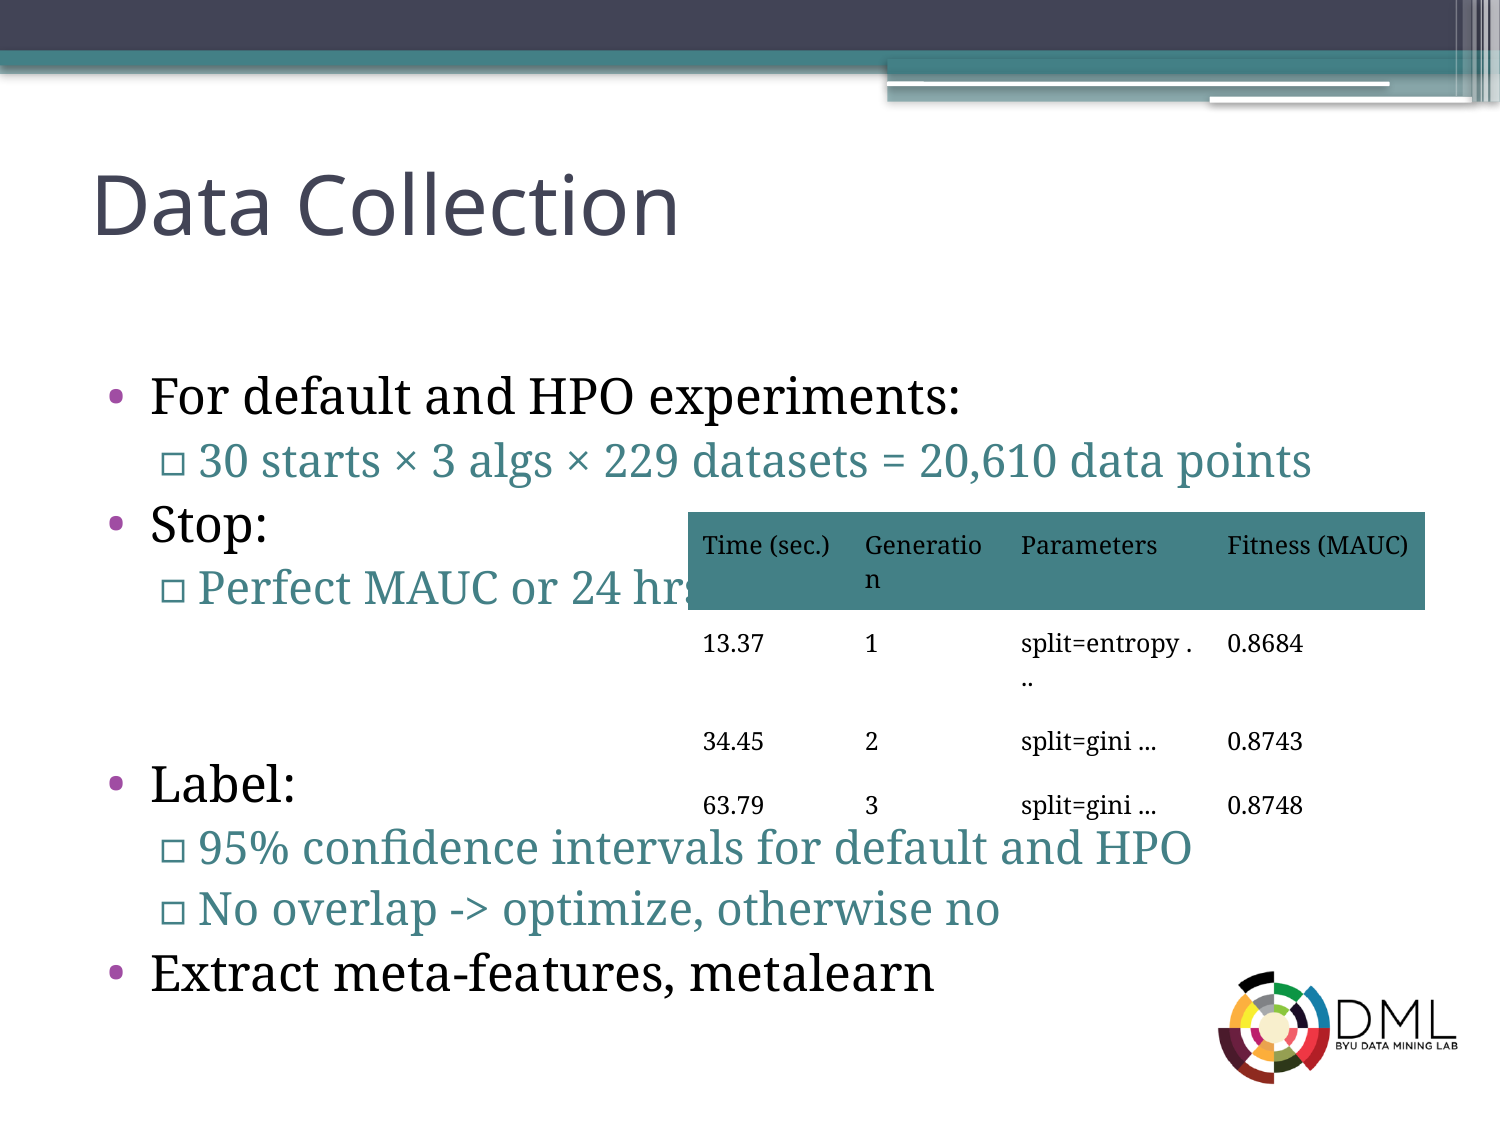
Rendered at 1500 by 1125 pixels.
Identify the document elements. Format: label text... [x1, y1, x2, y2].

table_header Fitness (MAUC) [1212, 512, 1425, 610]
table_cell 34.45 [688, 708, 850, 772]
table_cell 3 [850, 772, 1006, 836]
table_cell 1 [850, 610, 1006, 708]
picture [1204, 962, 1475, 1095]
table_header Parameters [1006, 512, 1212, 610]
table_cell split=gini ... [1006, 772, 1212, 836]
table_cell split=gini ... [1006, 708, 1212, 772]
list For default and HPO experiments: 30 starts × 3 algs × 229 datasets = 20,610 data points Stop: Perfect MAUC or 24 hrs Label: 95% confidence intervals for default and HPO No overlap -> optimize, otherwise no Extract meta-features, metalearn [75, 350, 1425, 1060]
title Data Collection [75, 137, 1425, 313]
table_cell split=entropy ... [1006, 610, 1212, 708]
table_cell 2 [850, 708, 1006, 772]
table_cell 13.37 [688, 610, 850, 708]
table_cell 0.8748 [1212, 772, 1425, 836]
table_cell 63.79 [688, 772, 850, 836]
table_header Time (sec.) [688, 512, 850, 610]
table_header Generation [850, 512, 1006, 610]
table_cell 0.8743 [1212, 708, 1425, 772]
table_cell 0.8684 [1212, 610, 1425, 708]
